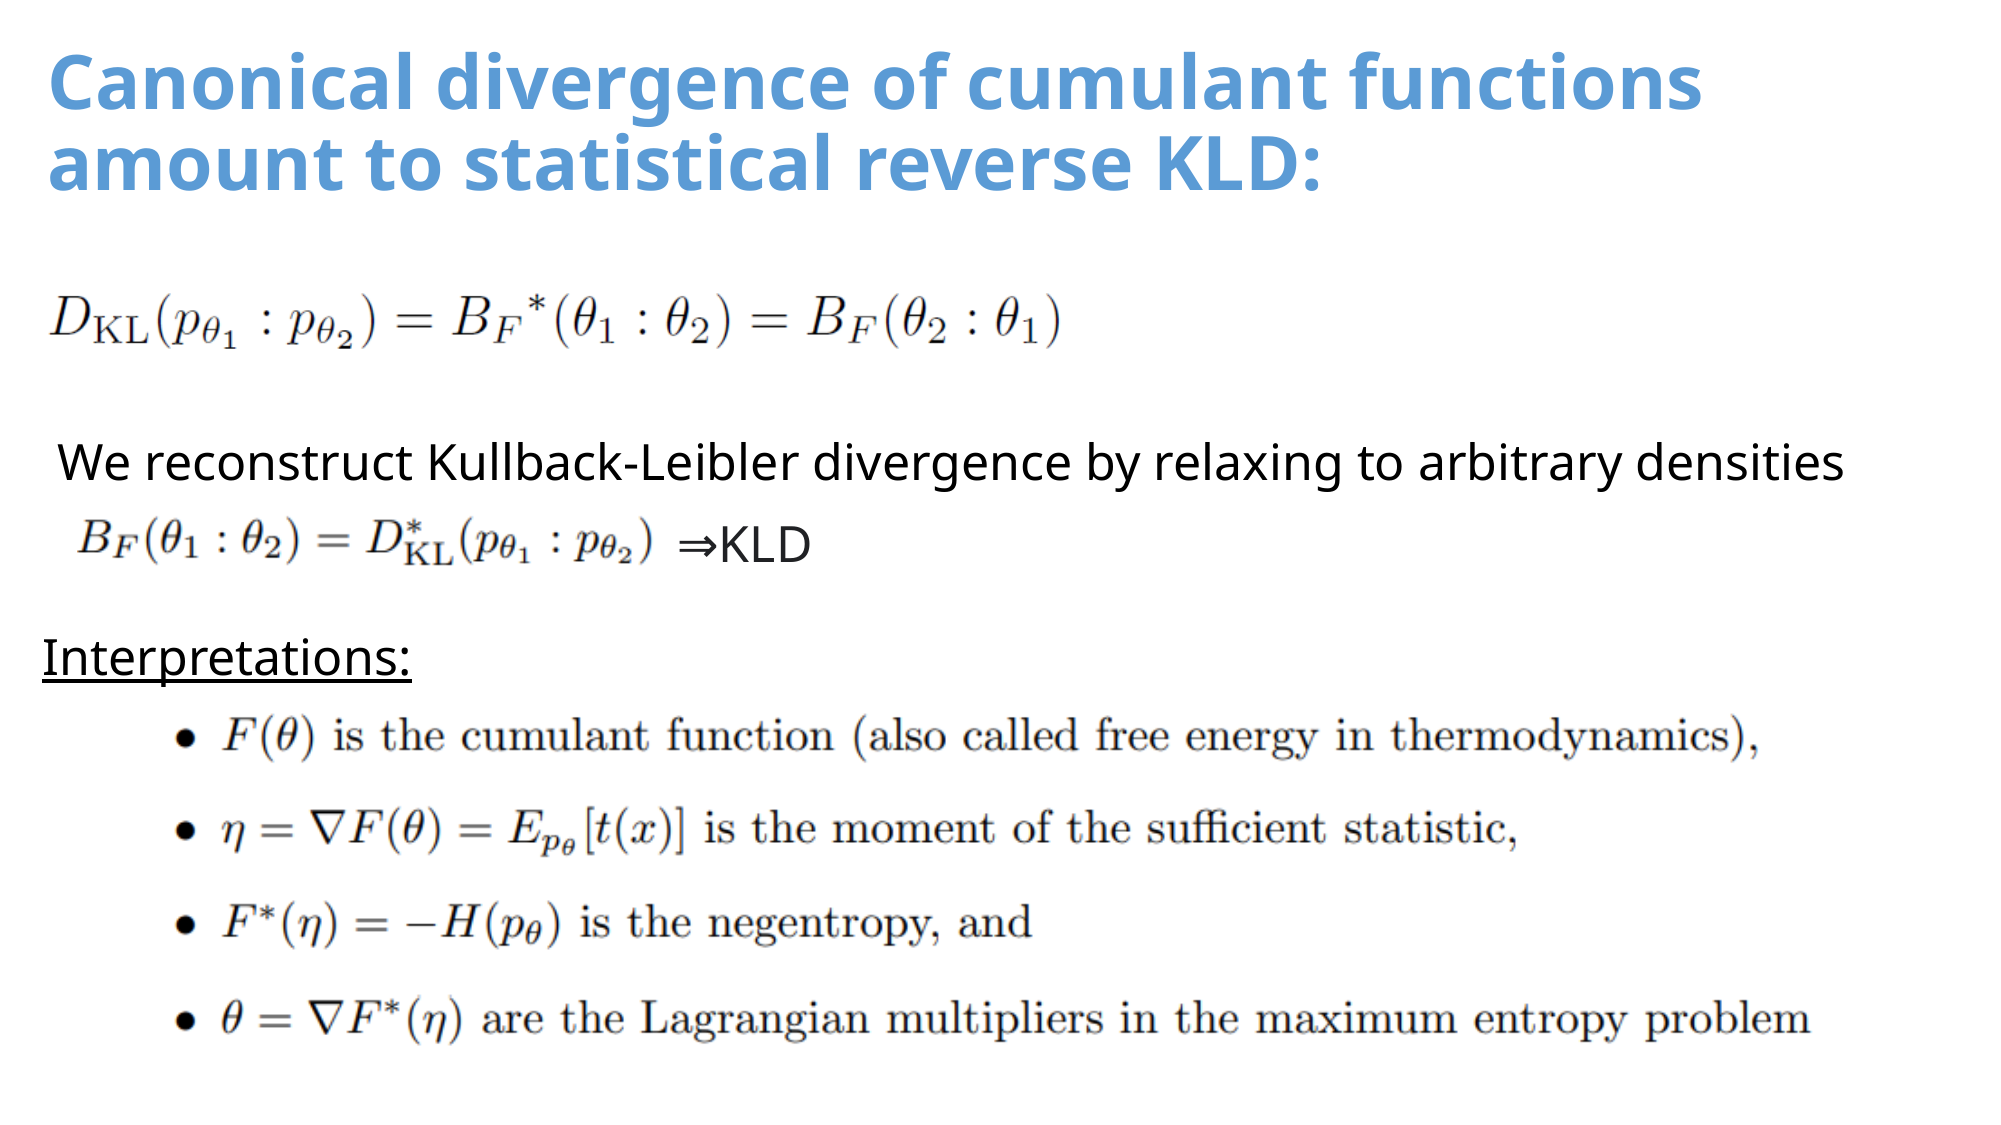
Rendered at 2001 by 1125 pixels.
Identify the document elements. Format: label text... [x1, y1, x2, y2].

picture [77, 513, 655, 579]
text_box Canonical divergence of cumulant functions amount to statistical reverse KLD: [32, 16, 1758, 235]
text_box We reconstruct Kullback-Leibler divergence by relaxing to arbitrary densities [42, 423, 1862, 498]
text_box ⇒KLD [662, 505, 1666, 580]
picture [32, 275, 1066, 366]
text_box Interpretations: [27, 617, 427, 693]
picture [149, 696, 1816, 1064]
